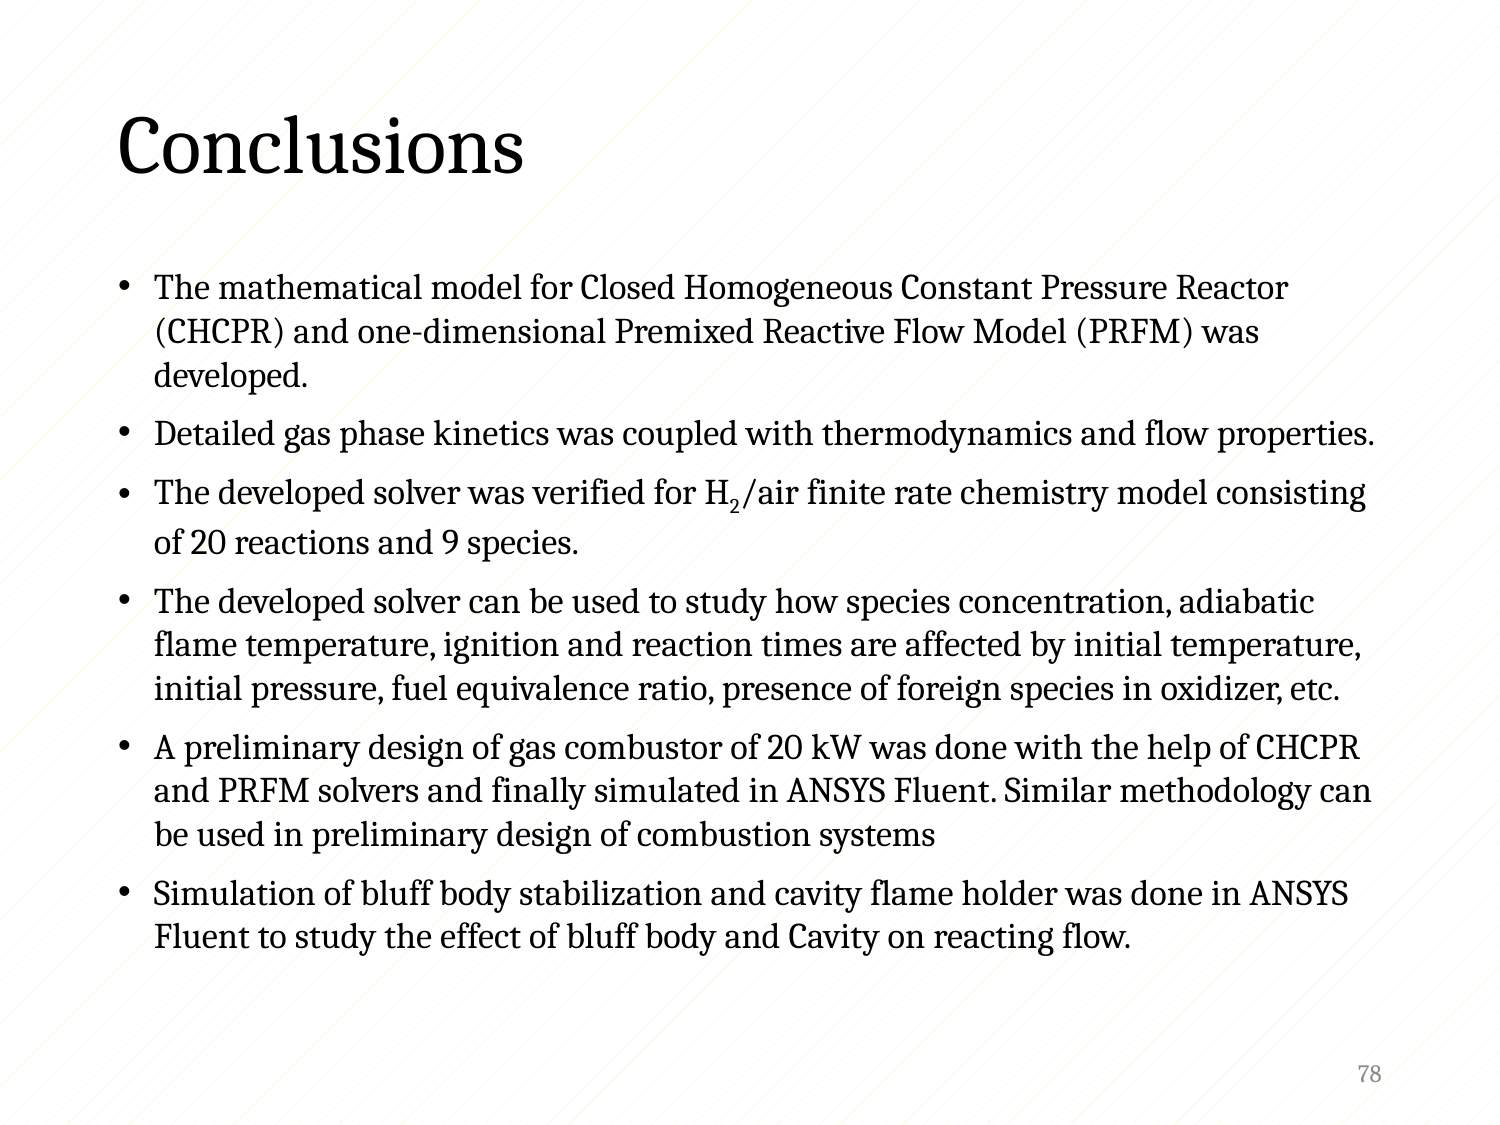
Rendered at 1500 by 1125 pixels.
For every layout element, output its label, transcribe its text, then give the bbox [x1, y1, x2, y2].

slide_number 78 [1059, 1042, 1397, 1103]
list The mathematical model for Closed Homogeneous Constant Pressure Reactor (CHCPR) and one-dimensional Premixed Reactive Flow Model (PRFM) was developed. Detailed gas phase kinetics was coupled with thermodynamics and flow properties. The developed solver was verified for H2/air finite rate chemistry model consisting of 20 reactions and 9 species. The developed solver can be used to study how species concentration, adiabatic flame temperature, ignition and reaction times are affected by initial temperature, initial pressure, fuel equivalence ratio, presence of foreign species in oxidizer, etc. A preliminary design of gas combustor of 20 kW was done with the help of CHCPR and PRFM solvers and finally simulated in ANSYS Fluent. Similar methodology can be used in preliminary design of combustion systems Simulation of bluff body stabilization and cavity flame holder was done in ANSYS Fluent to study the effect of bluff body and Cavity on reacting flow. [103, 256, 1397, 1014]
title Conclusions [103, 59, 1397, 233]
